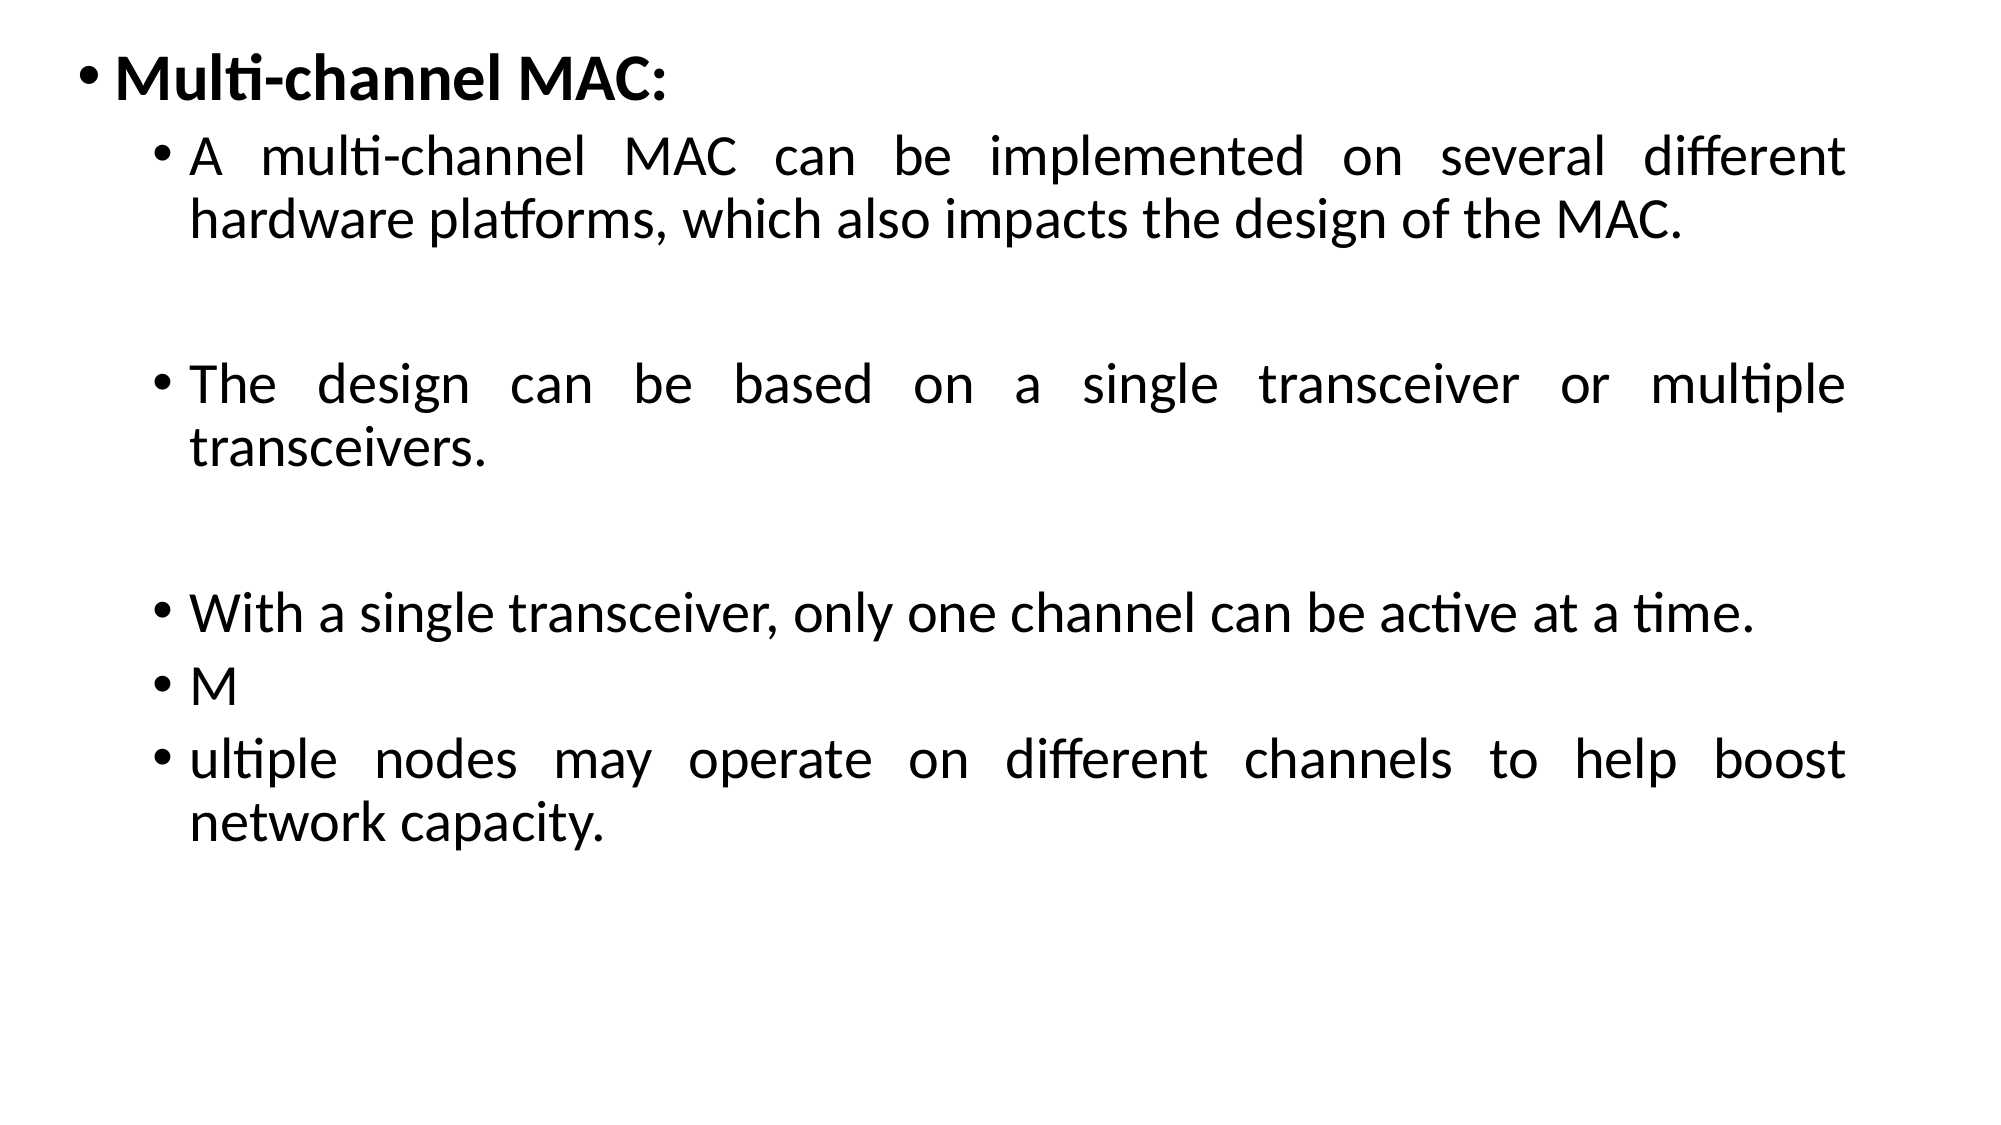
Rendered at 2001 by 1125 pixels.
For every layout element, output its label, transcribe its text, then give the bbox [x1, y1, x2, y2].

list Multi-channel MAC: A multi-channel MAC can be implemented on several different hardware platforms, which also impacts the design of the MAC. The design can be based on a single transceiver or multiple transceivers. With a single transceiver, only one channel can be active at a time. M ultiple nodes may operate on different channels to help boost network capacity. [62, 35, 1863, 1014]
